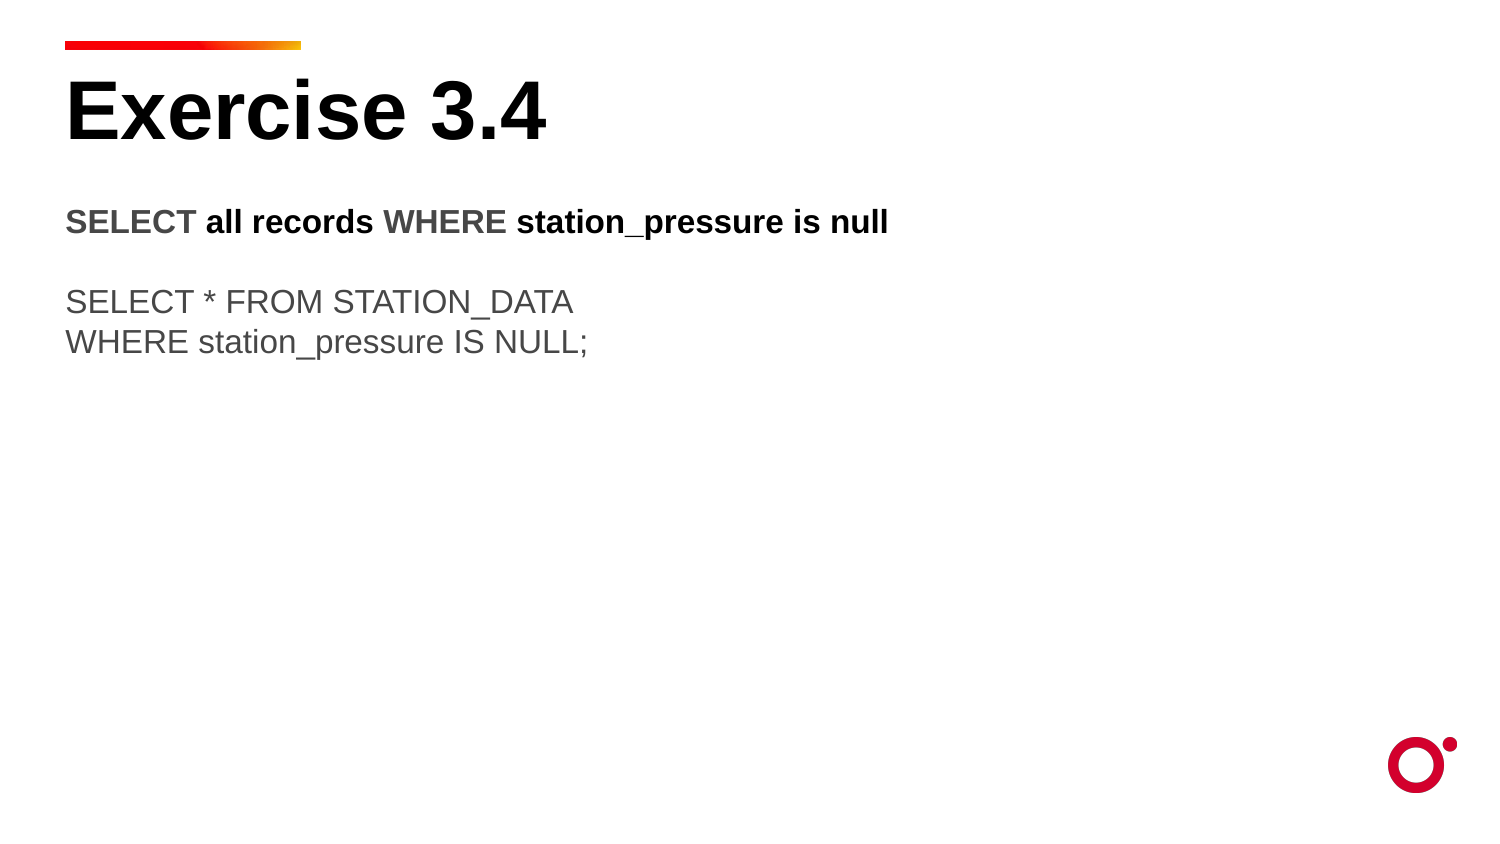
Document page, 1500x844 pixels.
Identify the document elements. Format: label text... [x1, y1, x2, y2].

picture [1409, 737, 1457, 793]
text_box Exercise 3.4 [65, 59, 1409, 171]
picture [65, 41, 301, 50]
text_box SELECT all records WHERE station_pressure is null SELECT * FROM STATION_DATA WHERE station_pressure IS NULL; [65, 192, 1409, 793]
